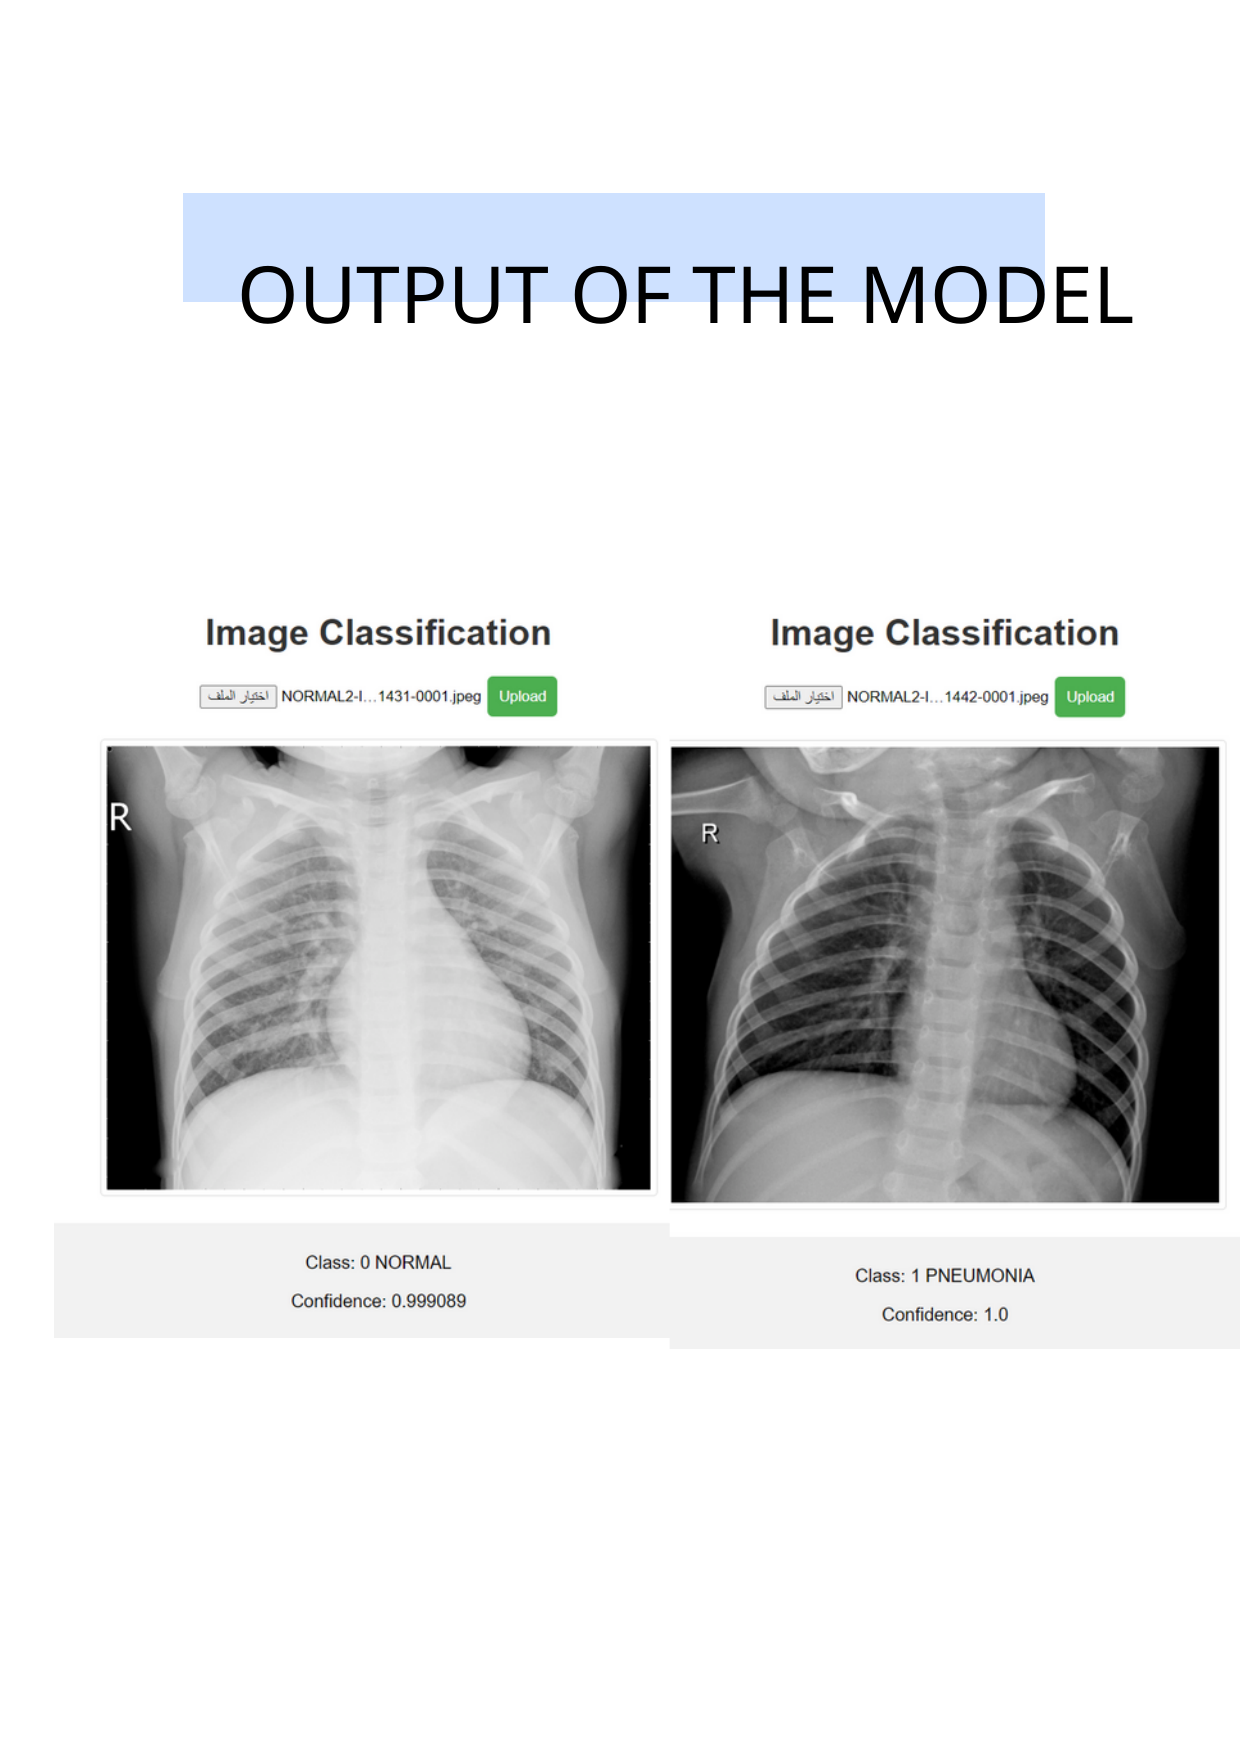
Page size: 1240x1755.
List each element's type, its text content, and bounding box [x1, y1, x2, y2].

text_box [182, 192, 1046, 303]
text_box [669, 592, 1240, 1350]
text_box OUTPUT OF THE MODEL [237, 257, 1204, 340]
text_box [54, 604, 669, 1338]
